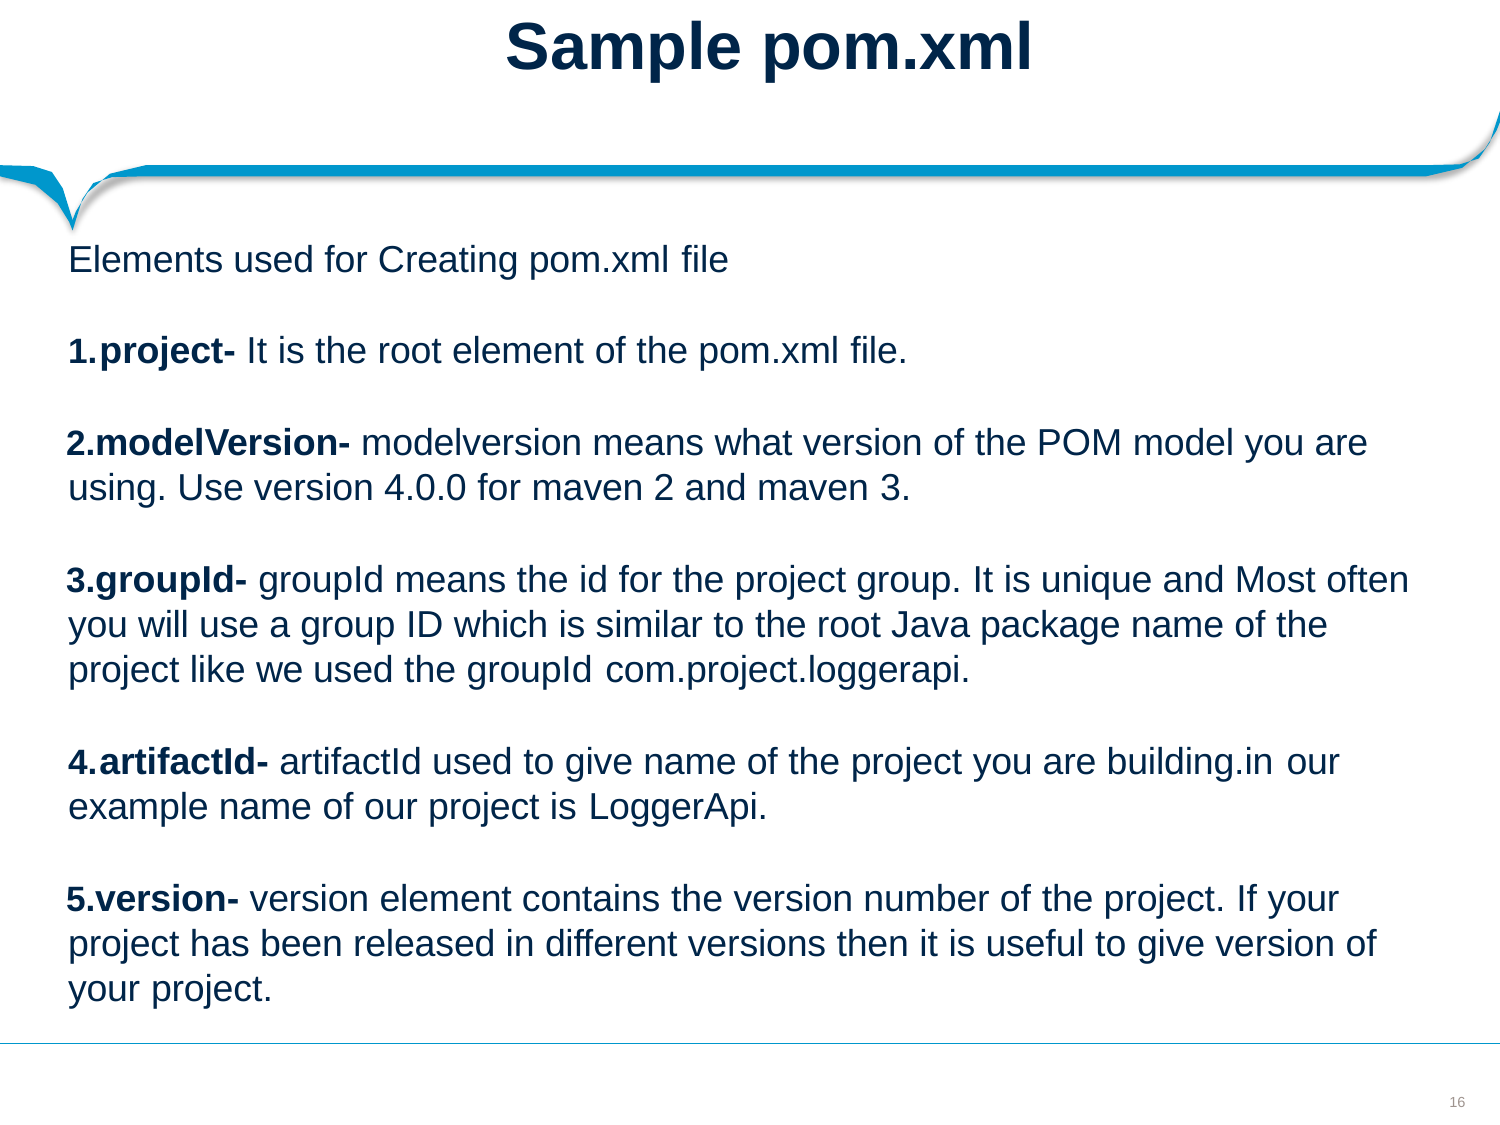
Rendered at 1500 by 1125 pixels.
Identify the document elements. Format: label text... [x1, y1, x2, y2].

slide_number 16 [1443, 1092, 1472, 1125]
text_box Elements used for Creating pom.xml file project- It is the root element of the pom.xml file. modelVersion- modelversion means what version of the POM model you are using. Use version 4.0.0 for maven 2 and maven 3. groupId- groupId means the id for the project group. It is unique and Most often you will use a group ID which is similar to the root Java package name of the project like we used the groupId com.project.loggerapi. artifactId- artifactId used to give name of the project you are building.in our example name of our project is LoggerApi. version- version element contains the version number of the project. If your project has been released in different versions then it is useful to give version of your project. [66, 232, 1423, 1010]
picture [0, 112, 1500, 239]
title Sample pom.xml [462, 0, 1038, 191]
